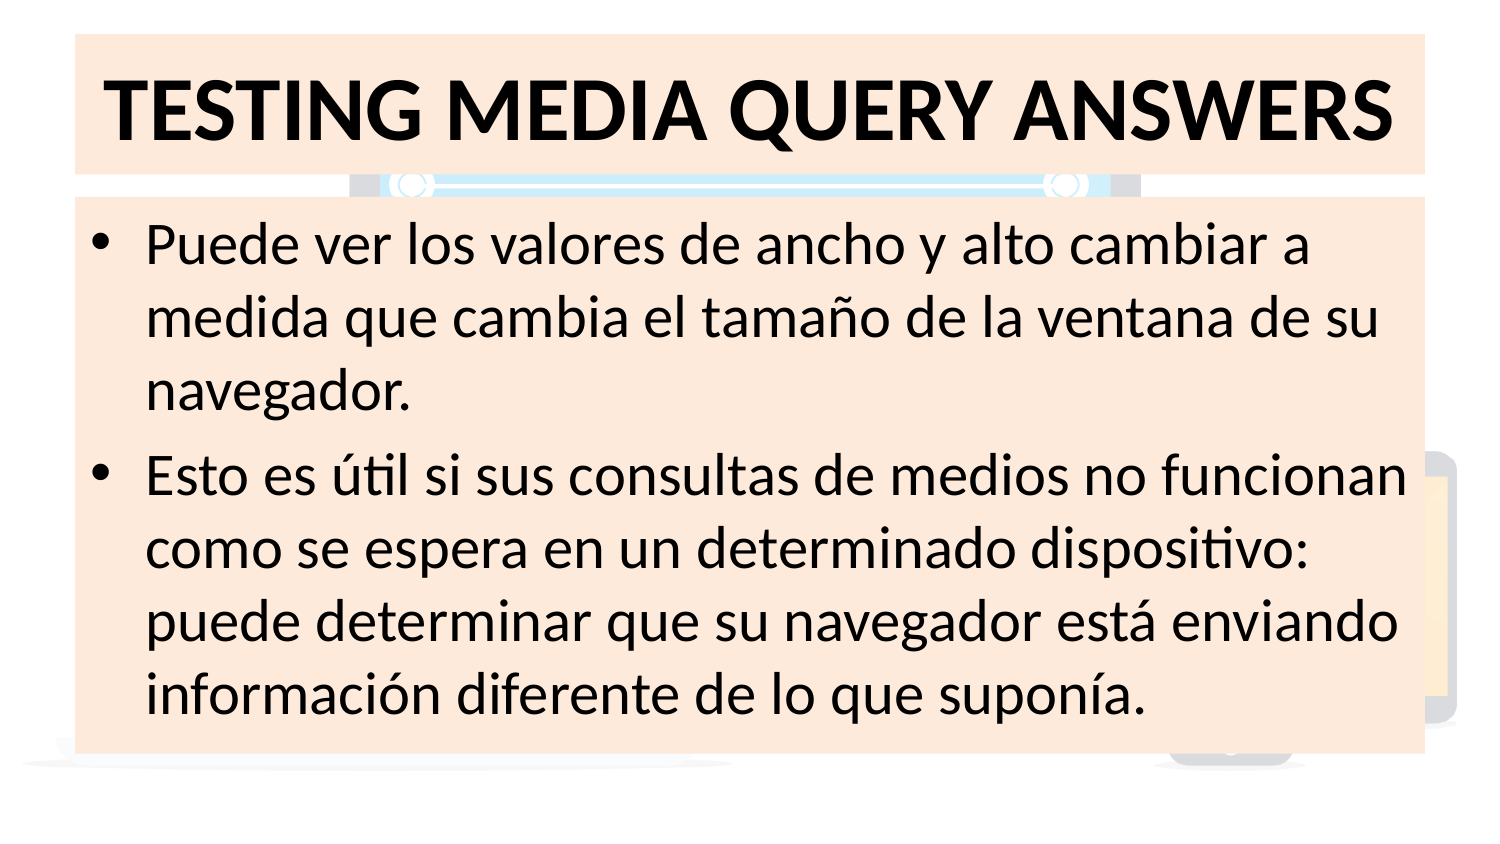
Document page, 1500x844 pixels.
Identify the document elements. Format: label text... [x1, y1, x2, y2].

list Puede ver los valores de ancho y alto cambiar a medida que cambia el tamaño de la ventana de su navegador. Esto es útil si sus consultas de medios no funcionan como se espera en un determinado dispositivo: puede determinar que su navegador está enviando información diferente de lo que suponía. [75, 196, 1425, 754]
title TESTING MEDIA QUERY ANSWERS [75, 33, 1425, 175]
